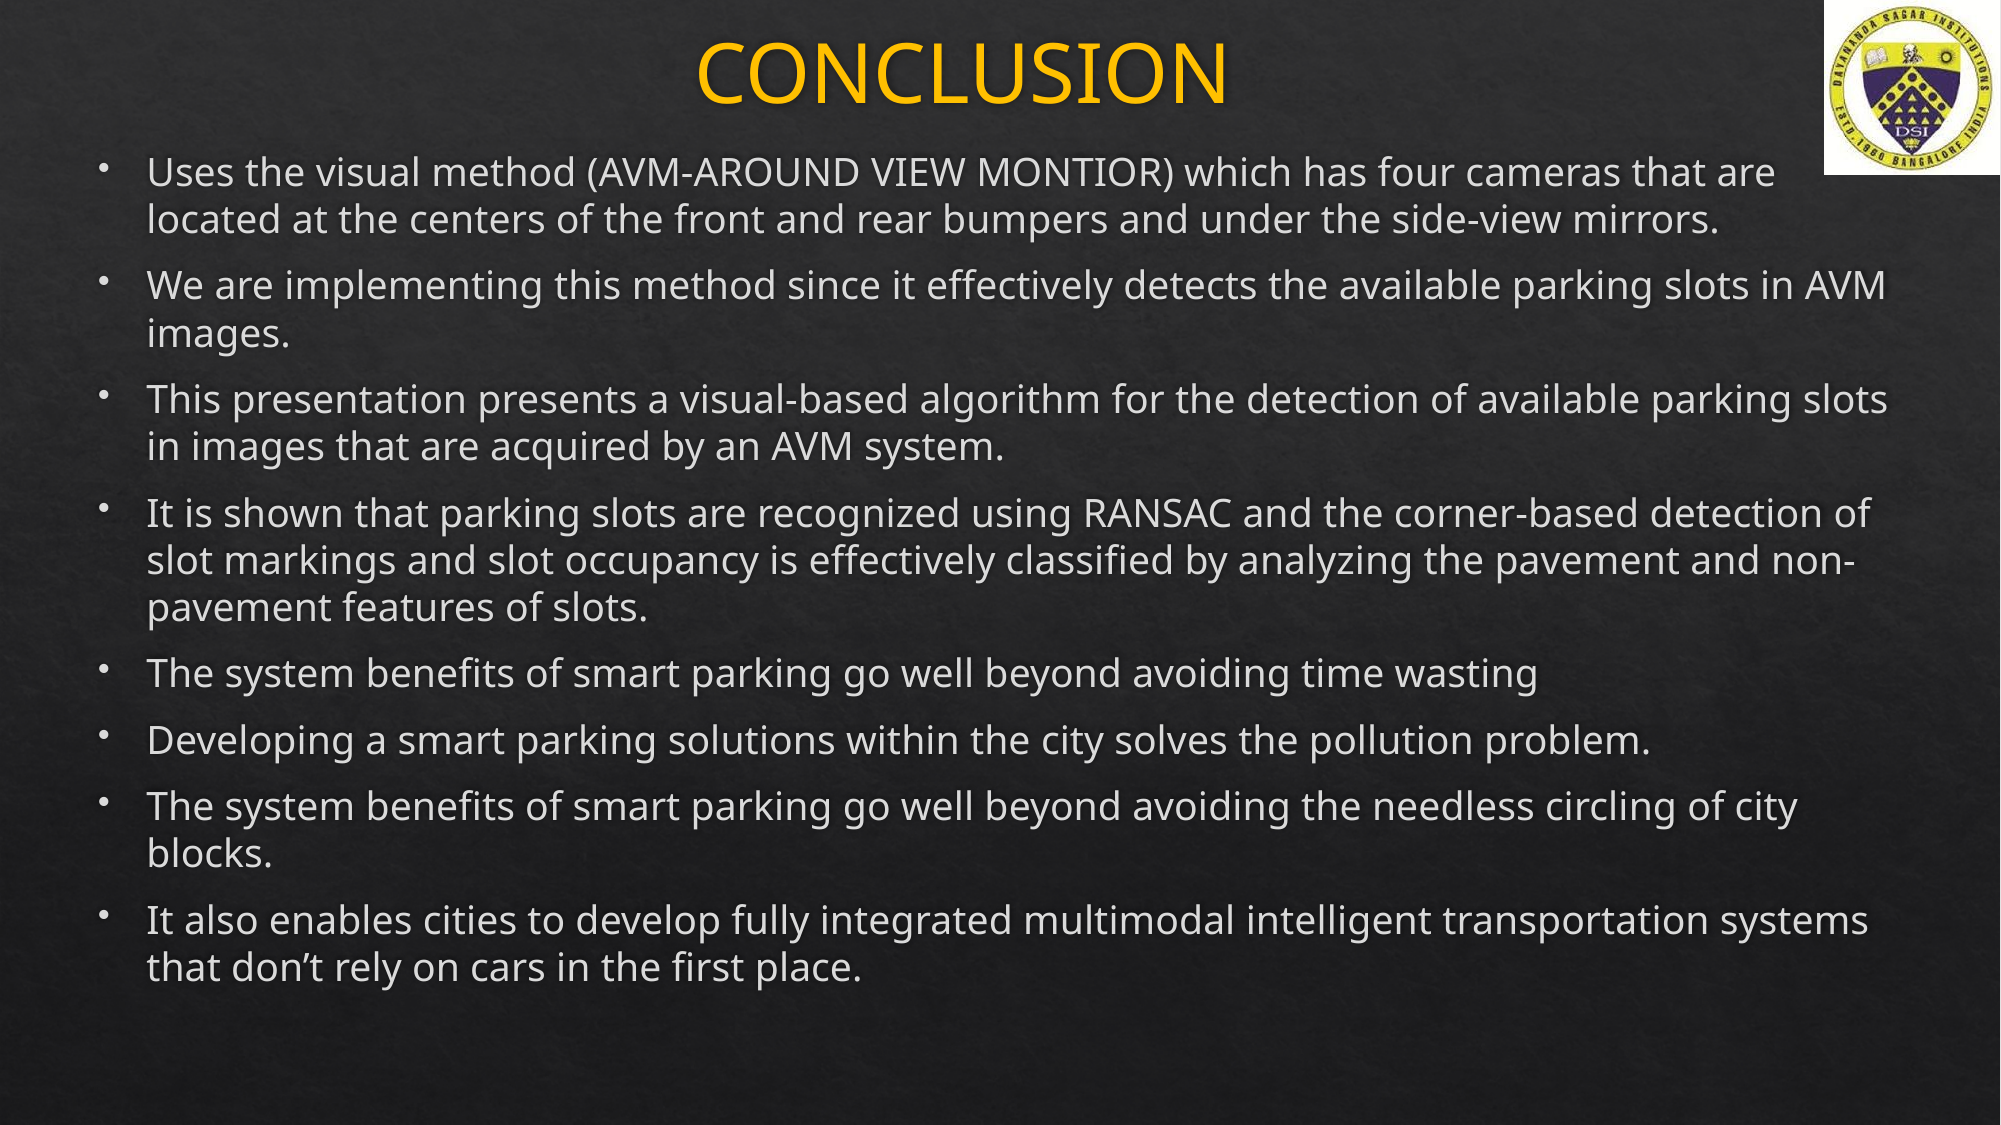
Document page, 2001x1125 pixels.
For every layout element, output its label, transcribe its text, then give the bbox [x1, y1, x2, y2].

title CONCLUSION [78, 0, 1819, 135]
list Uses the visual method (AVM-AROUND VIEW MONTIOR) which has four cameras that are located at the centers of the front and rear bumpers and under the side-view mirrors. We are implementing this method since it effectively detects the available parking slots in AVM images. This presentation presents a visual-based algorithm for the detection of available parking slots in images that are acquired by an AVM system. It is shown that parking slots are recognized using RANSAC and the corner-based detection of slot markings and slot occupancy is effectively classified by analyzing the pavement and non-pavement features of slots. The system benefits of smart parking go well beyond avoiding time wasting Developing a smart parking solutions within the city solves the pollution problem. The system benefits of smart parking go well beyond avoiding the needless circling of city blocks. It also enables cities to develop fully integrated multimodal intelligent transportation systems that don’t rely on cars in the first place. [78, 139, 1937, 1072]
picture [1824, 0, 2000, 175]
